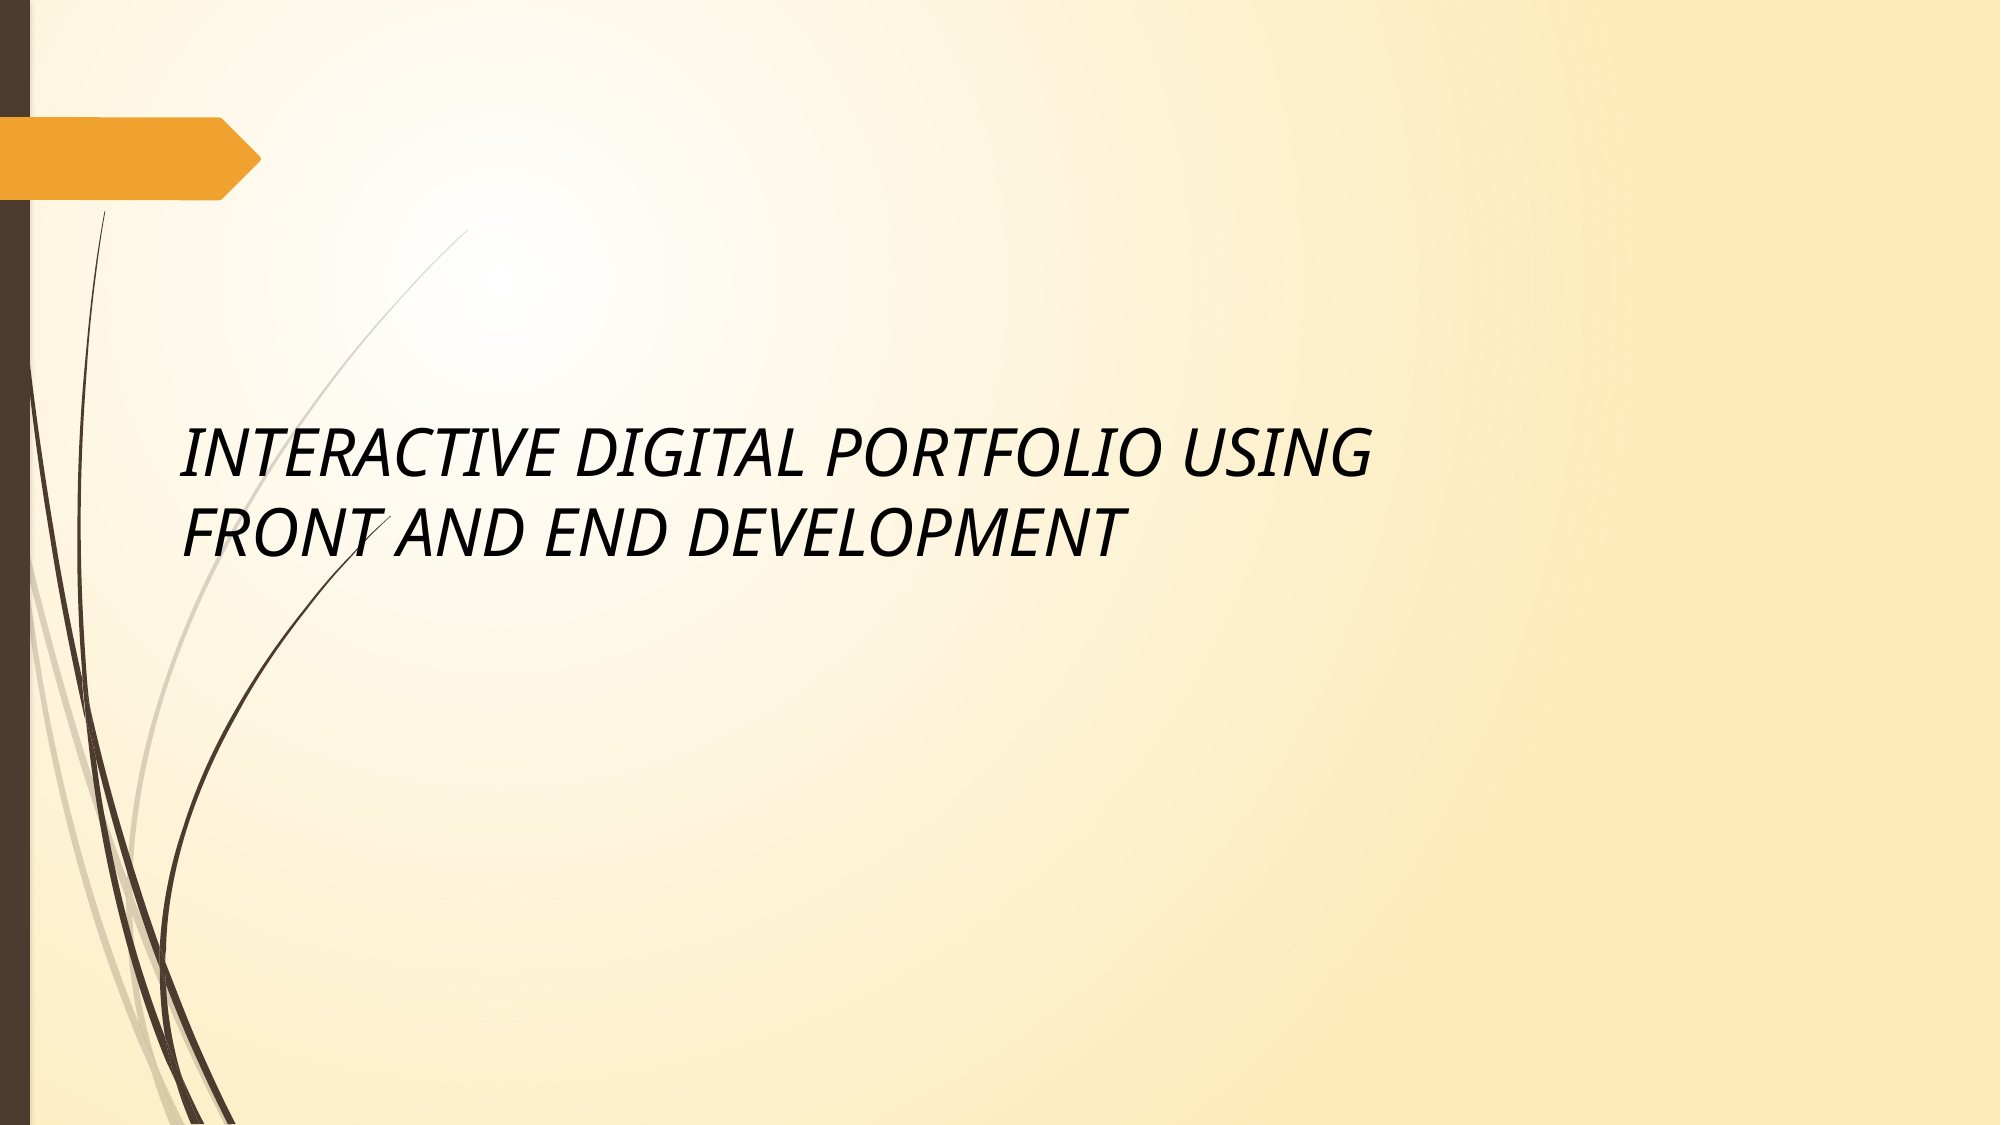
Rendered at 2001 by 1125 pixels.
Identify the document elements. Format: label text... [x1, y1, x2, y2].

title INTERACTIVE DIGITAL PORTFOLIO USING FRONT AND END DEVELOPMENT [166, 402, 1577, 727]
